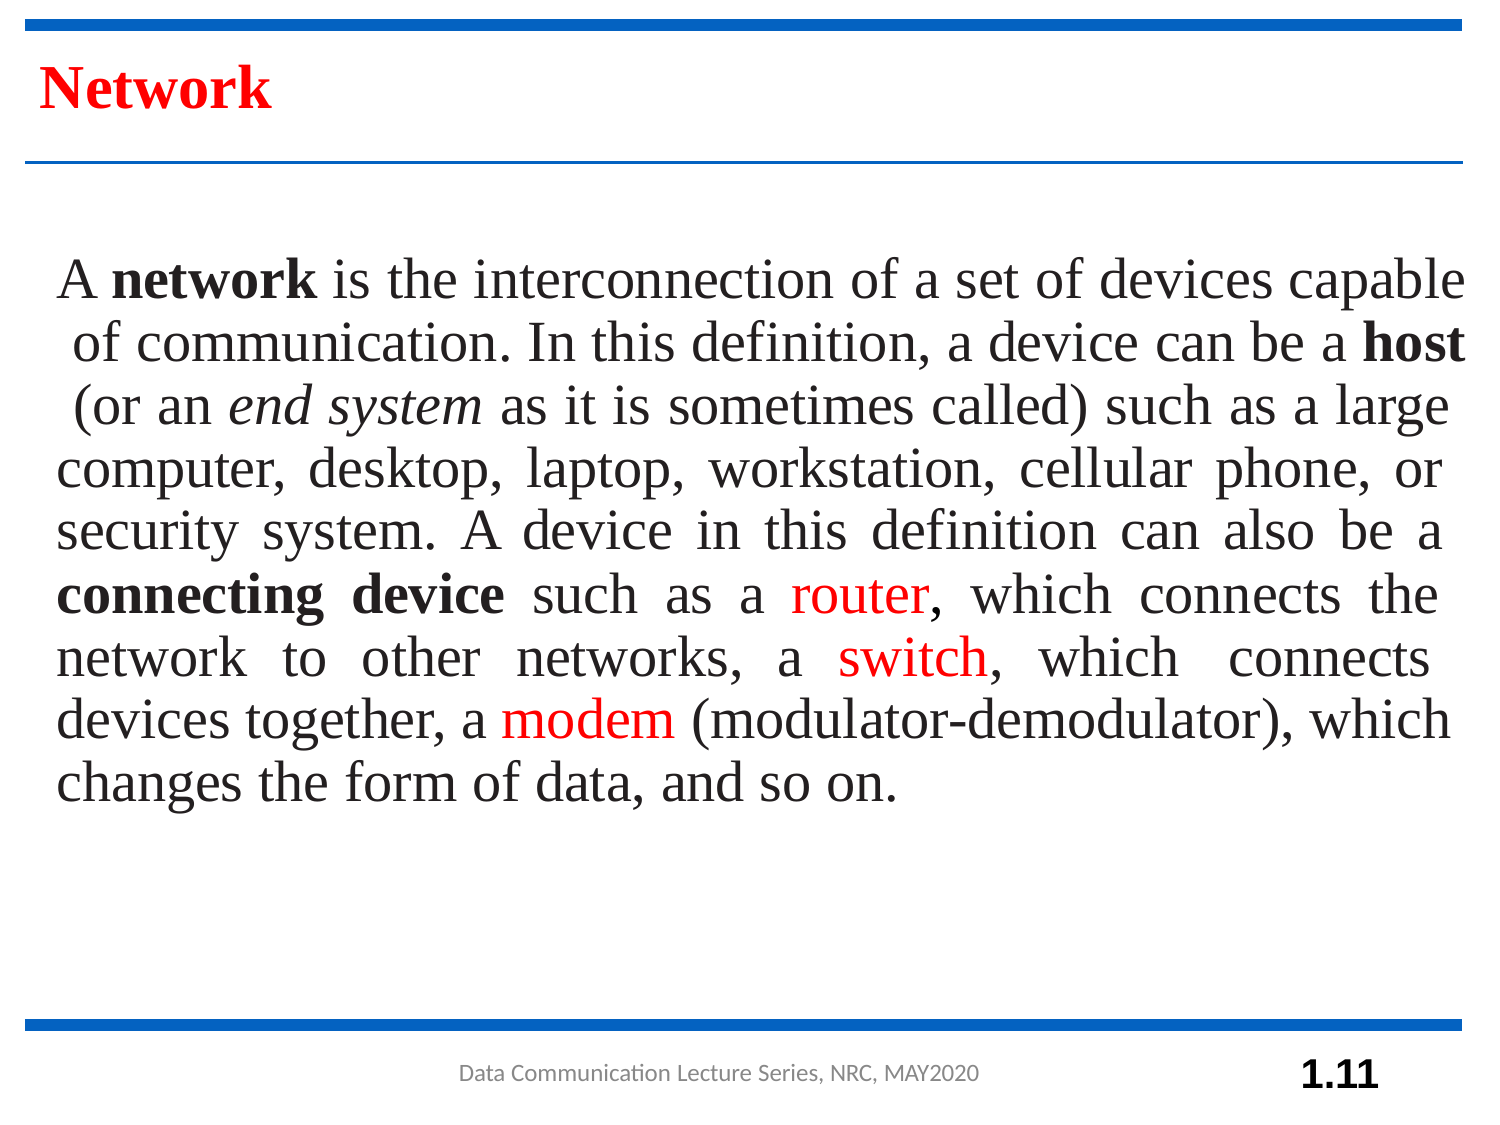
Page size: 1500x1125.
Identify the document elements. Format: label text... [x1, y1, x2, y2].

text_box A network is the interconnection of a set of devices capable of communication. In this definition, a device can be a host (or an end system as it is sometimes called) such as a large computer, desktop, laptop, workstation, cellular phone, or security system. A device in this definition can also be a connecting device such as a router, which connects the network to other networks, a switch, which connects devices together, a modem (modulator-demodulator), which changes the form of data, and so on. [54, 238, 1467, 815]
slide_number 1.11 [1298, 1048, 1389, 1125]
title Network [37, 44, 275, 235]
footer Data Communication Lecture Series, NRC, MAY2020 [456, 1060, 987, 1125]
